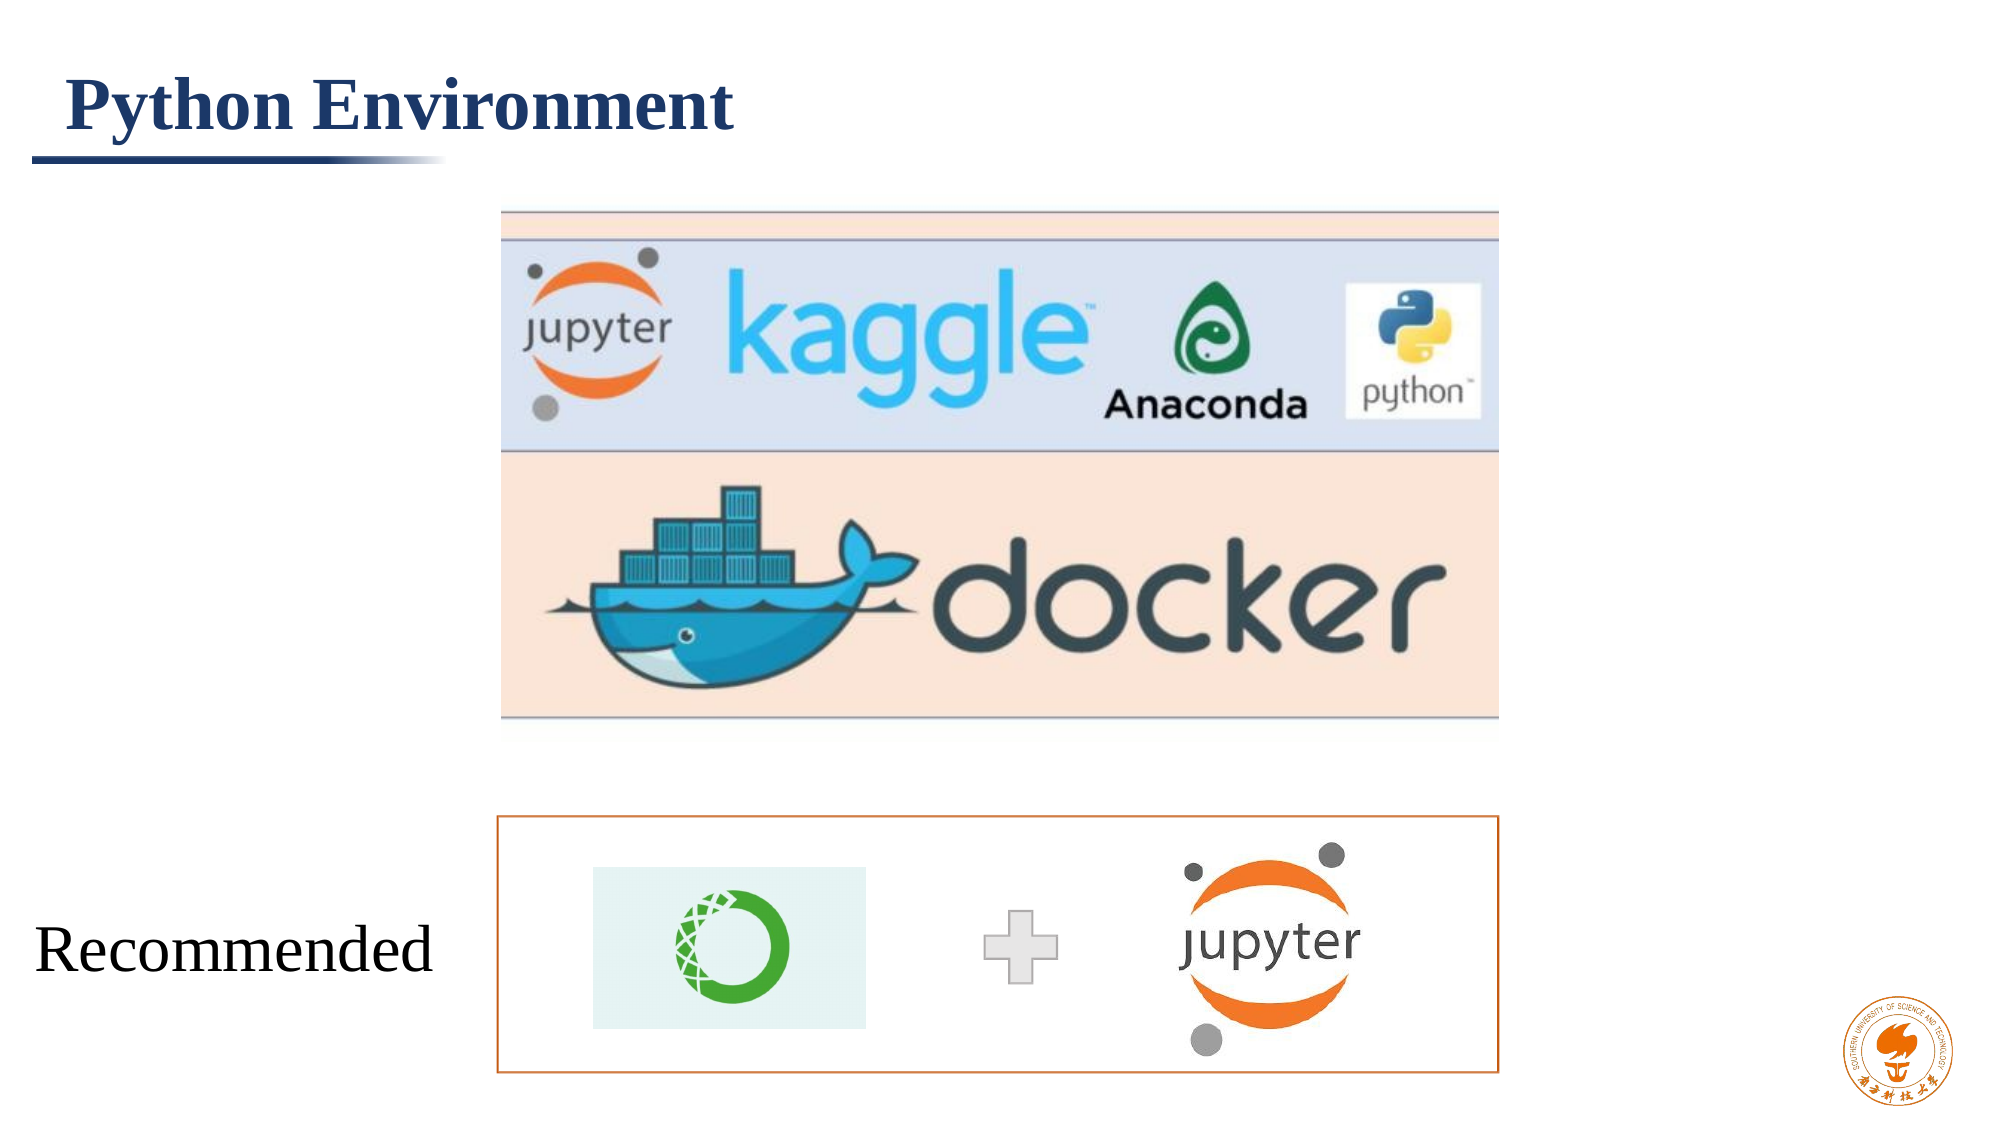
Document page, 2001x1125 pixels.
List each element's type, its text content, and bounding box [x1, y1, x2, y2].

picture [32, 156, 446, 164]
picture [501, 193, 1499, 742]
text_box Recommended [32, 902, 437, 985]
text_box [496, 815, 1500, 1074]
text_box Python Environment [63, 52, 740, 145]
picture [1843, 996, 1953, 1106]
